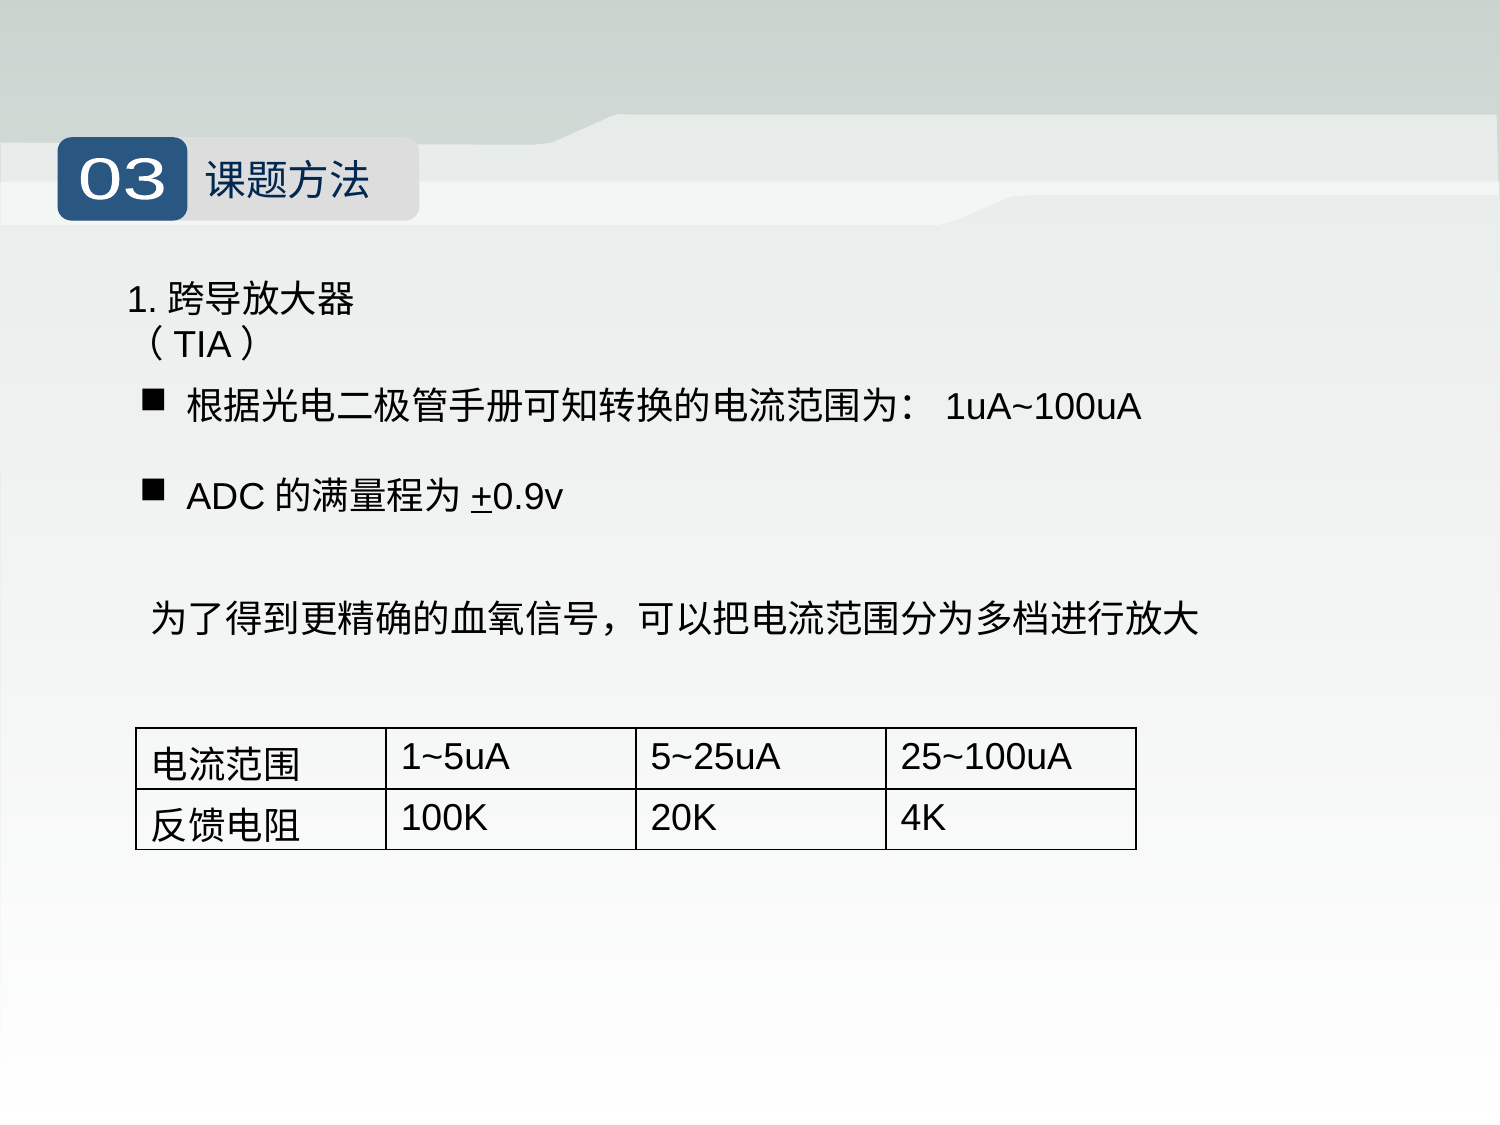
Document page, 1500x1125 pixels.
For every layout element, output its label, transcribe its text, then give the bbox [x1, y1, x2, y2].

table_cell 20K [637, 790, 885, 849]
table_header 1~5uA [387, 729, 635, 788]
table_cell 4K [887, 790, 1135, 849]
table_cell 100K [387, 790, 635, 849]
text_box 1.跨导放大器（TIA） [112, 267, 502, 372]
table_header 电流范围 [137, 729, 385, 788]
text_box 为了得到更精确的血氧信号，可以把电流范围分为多档进行放大 [135, 587, 1258, 648]
table_header 5~25uA [637, 729, 885, 788]
table_header 25~100uA [887, 729, 1135, 788]
text_box [57, 137, 188, 221]
table_cell 反馈电阻 [137, 790, 385, 849]
text_box 课题方法 [178, 137, 420, 221]
text_box 根据光电二极管手册可知转换的电流范围为：1uA~100uA ADC的满量程为+0.9v [124, 374, 1282, 525]
